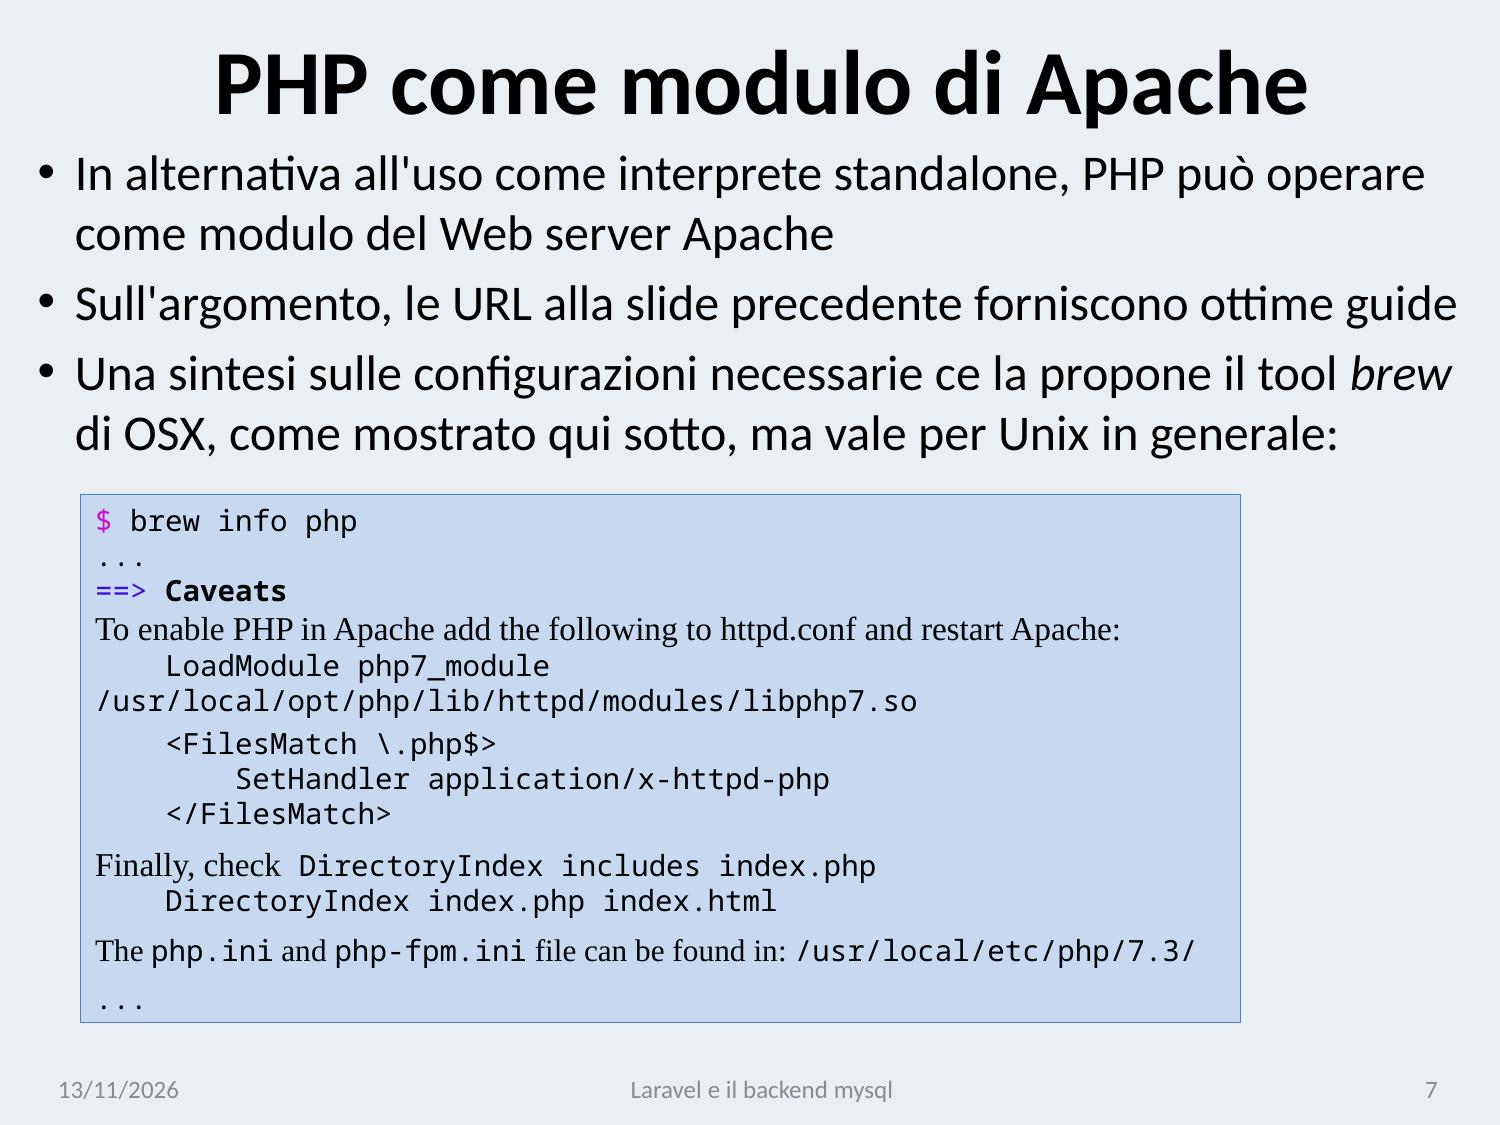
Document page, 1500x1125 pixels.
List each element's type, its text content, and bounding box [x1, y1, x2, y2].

slide_number 7 [1103, 1058, 1453, 1119]
list In alternativa all'uso come interprete standalone, PHP può operare come modulo del Web server Apache Sull'argomento, le URL alla slide precedente forniscono ottime guide Una sintesi sulle configurazioni necessarie ce la propone il tool brew di OSX, come mostrato qui sotto, ma vale per Unix in generale: [22, 133, 1479, 477]
footer Laravel e il backend mysql [524, 1058, 1000, 1119]
text_box $ brew info php ... ==> Caveats To enable PHP in Apache add the following to httpd.conf and restart Apache: LoadModule php7_module /usr/local/opt/php/lib/httpd/modules/libphp7.so <FilesMatch \.php$> SetHandler application/x-httpd-php </FilesMatch> Finally, check DirectoryIndex includes index.php DirectoryIndex index.php index.html The php.ini and php-fpm.ini file can be found in: /usr/local/etc/php/7.3/ ... [80, 494, 1241, 1023]
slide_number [42, 1058, 393, 1119]
title PHP come modulo di Apache [58, 11, 1467, 133]
